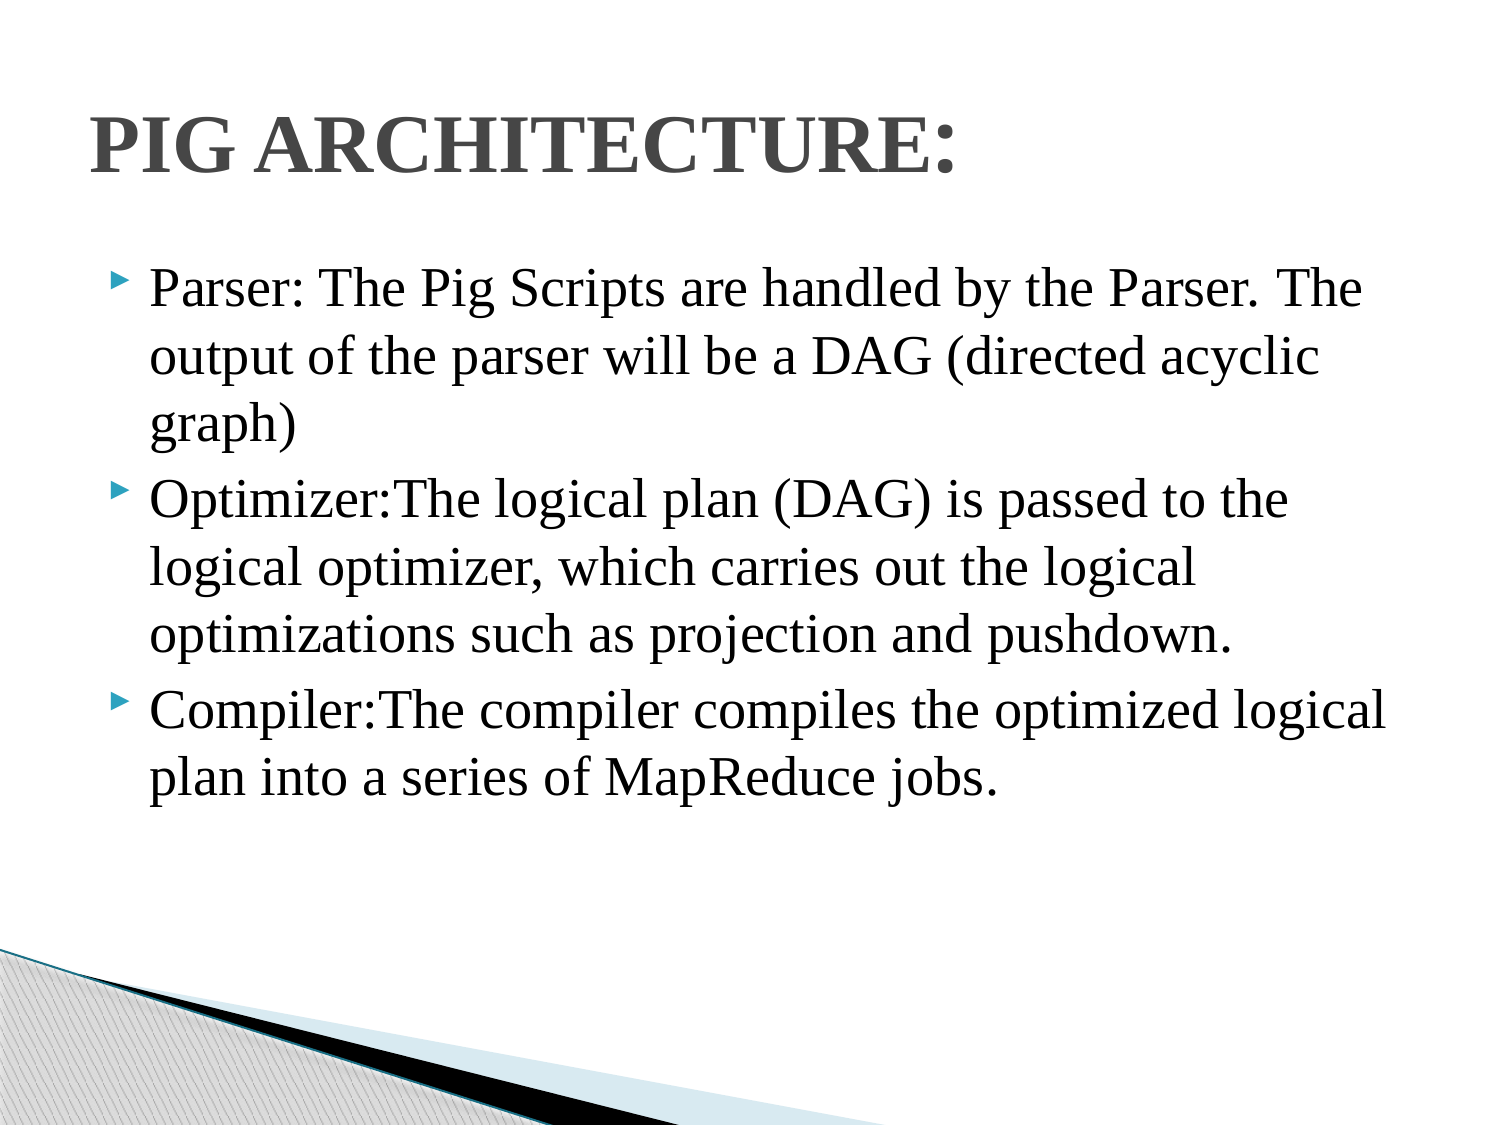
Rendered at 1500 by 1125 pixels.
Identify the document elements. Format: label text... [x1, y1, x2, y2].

list Parser: The Pig Scripts are handled by the Parser. The output of the parser will be a DAG (directed acyclic graph) Optimizer:The logical plan (DAG) is passed to the logical optimizer, which carries out the logical optimizations such as projection and pushdown. Compiler:The compiler compiles the optimized logical plan into a series of MapReduce jobs. [75, 243, 1425, 986]
title PIG ARCHITECTURE: [75, 45, 1425, 233]
